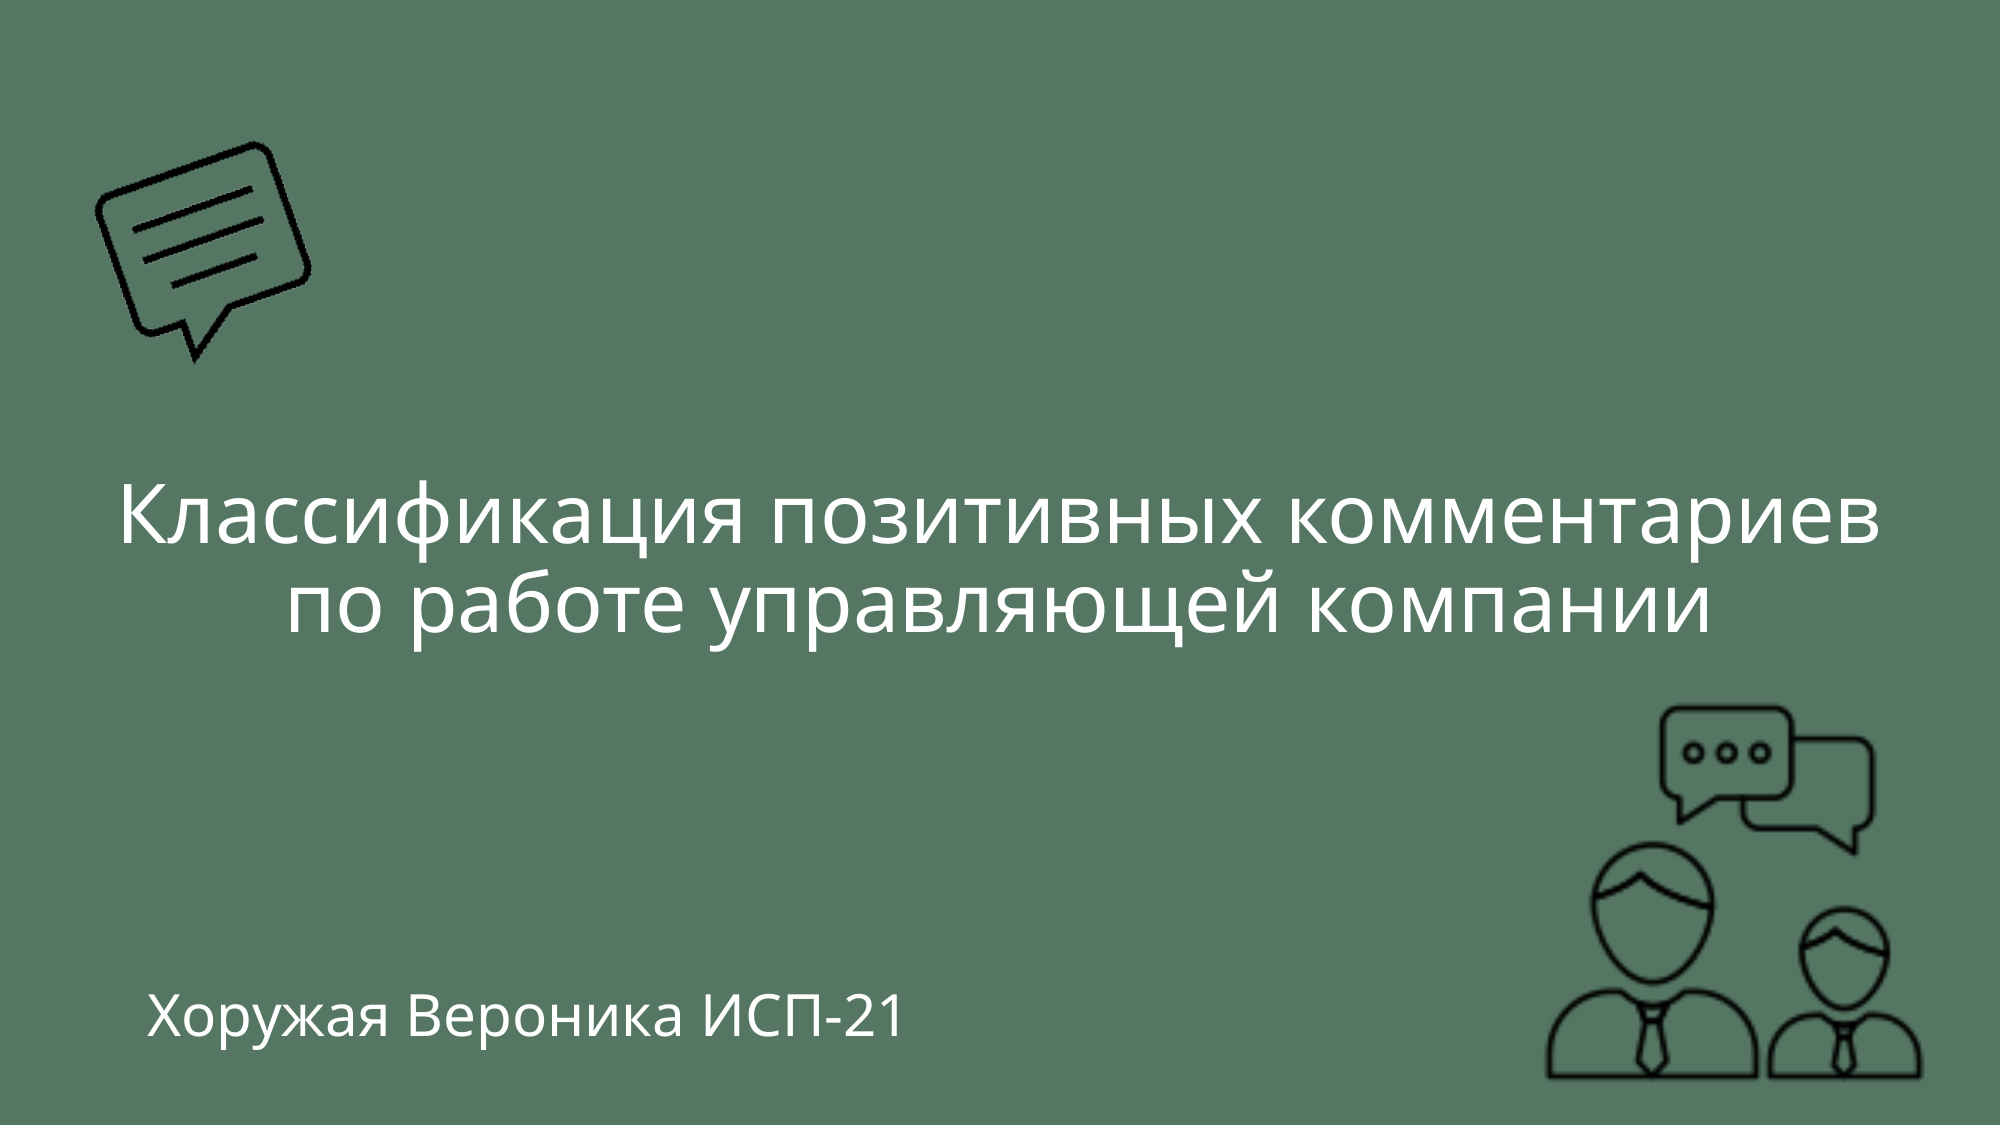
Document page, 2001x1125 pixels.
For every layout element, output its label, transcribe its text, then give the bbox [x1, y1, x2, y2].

picture [87, 137, 331, 380]
picture [1519, 677, 1952, 1110]
subtitle Хоружая Вероника ИСП-21 [0, 978, 934, 1125]
title Классификация позитивных комментариев по работе управляющей компании [46, 398, 1954, 659]
